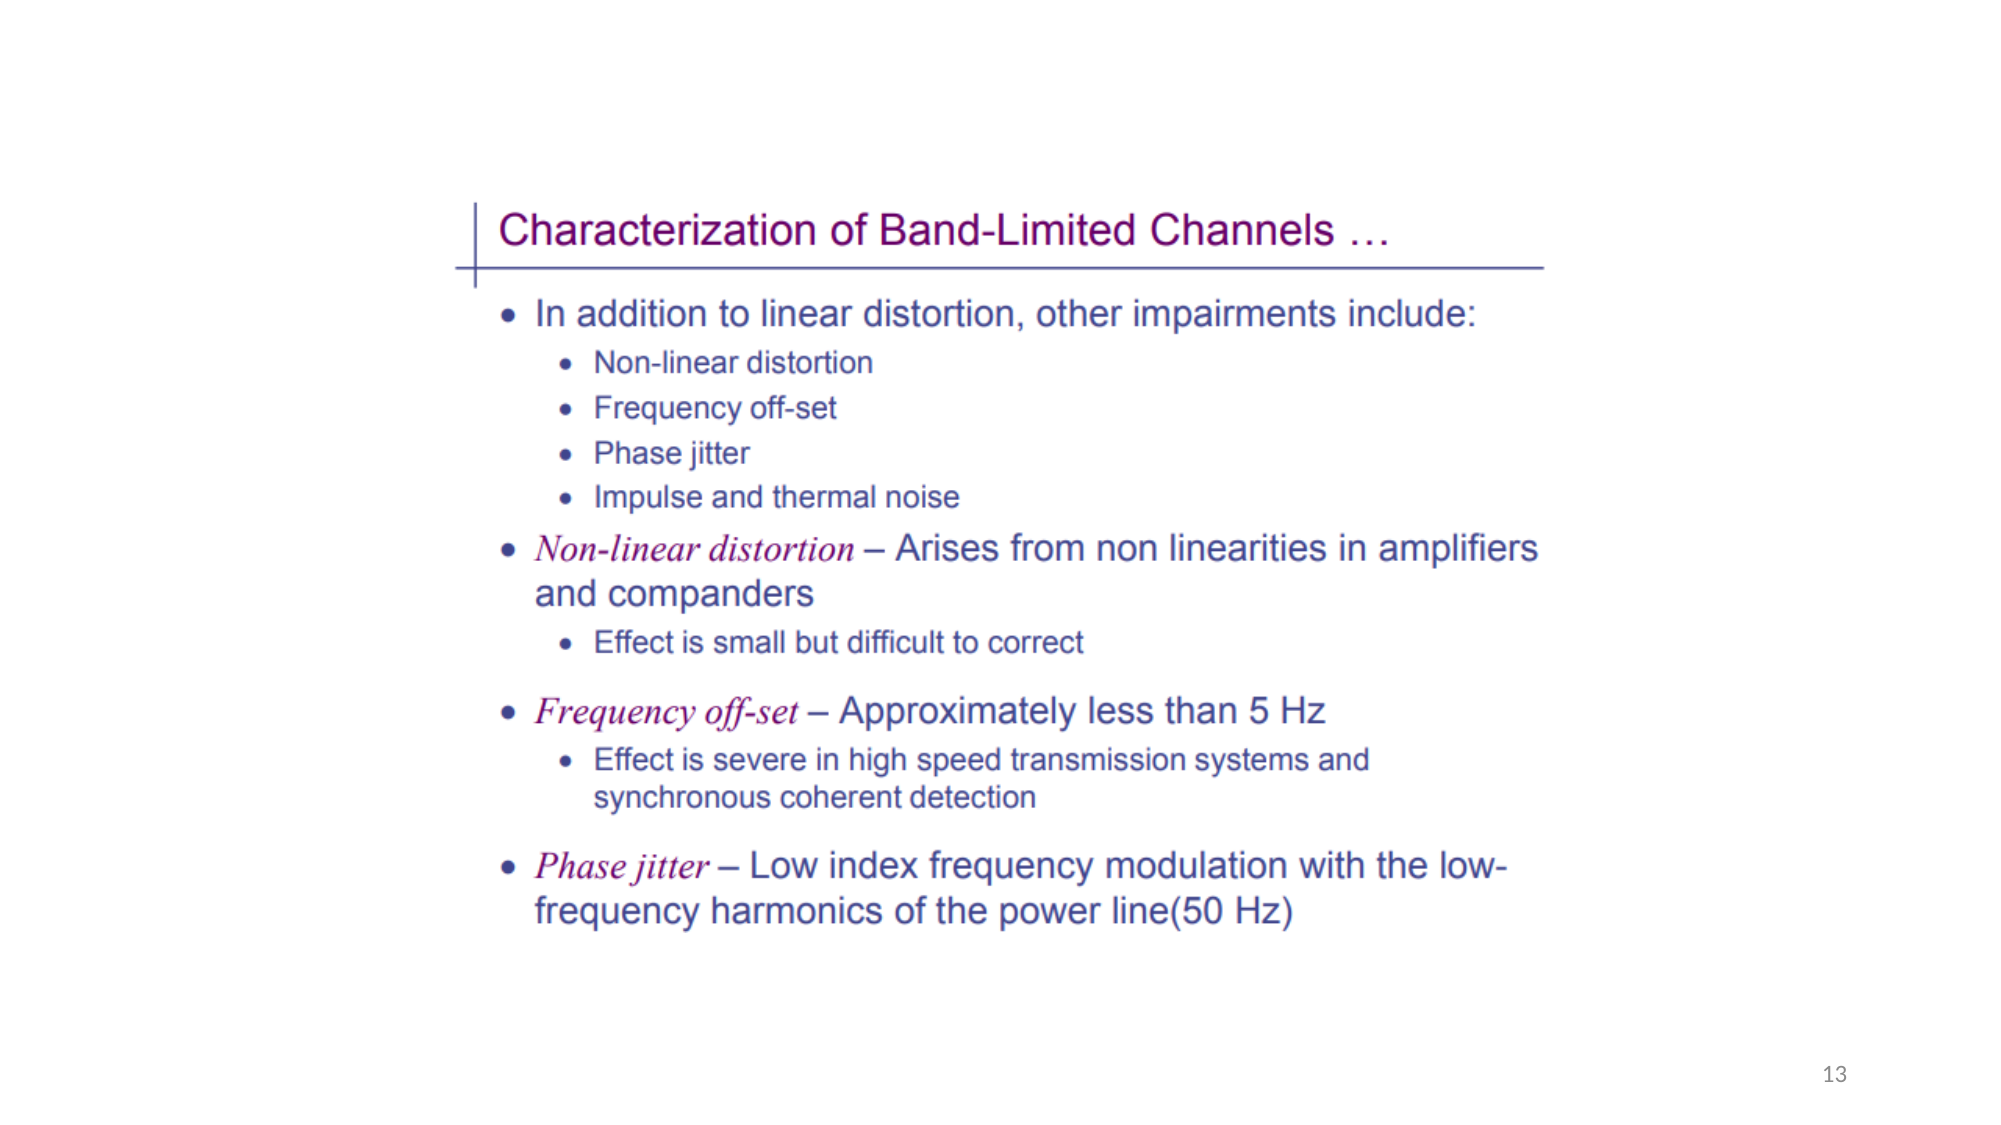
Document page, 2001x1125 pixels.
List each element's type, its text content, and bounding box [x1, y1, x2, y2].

slide_number 13 [1412, 1042, 1863, 1103]
picture [449, 192, 1551, 933]
